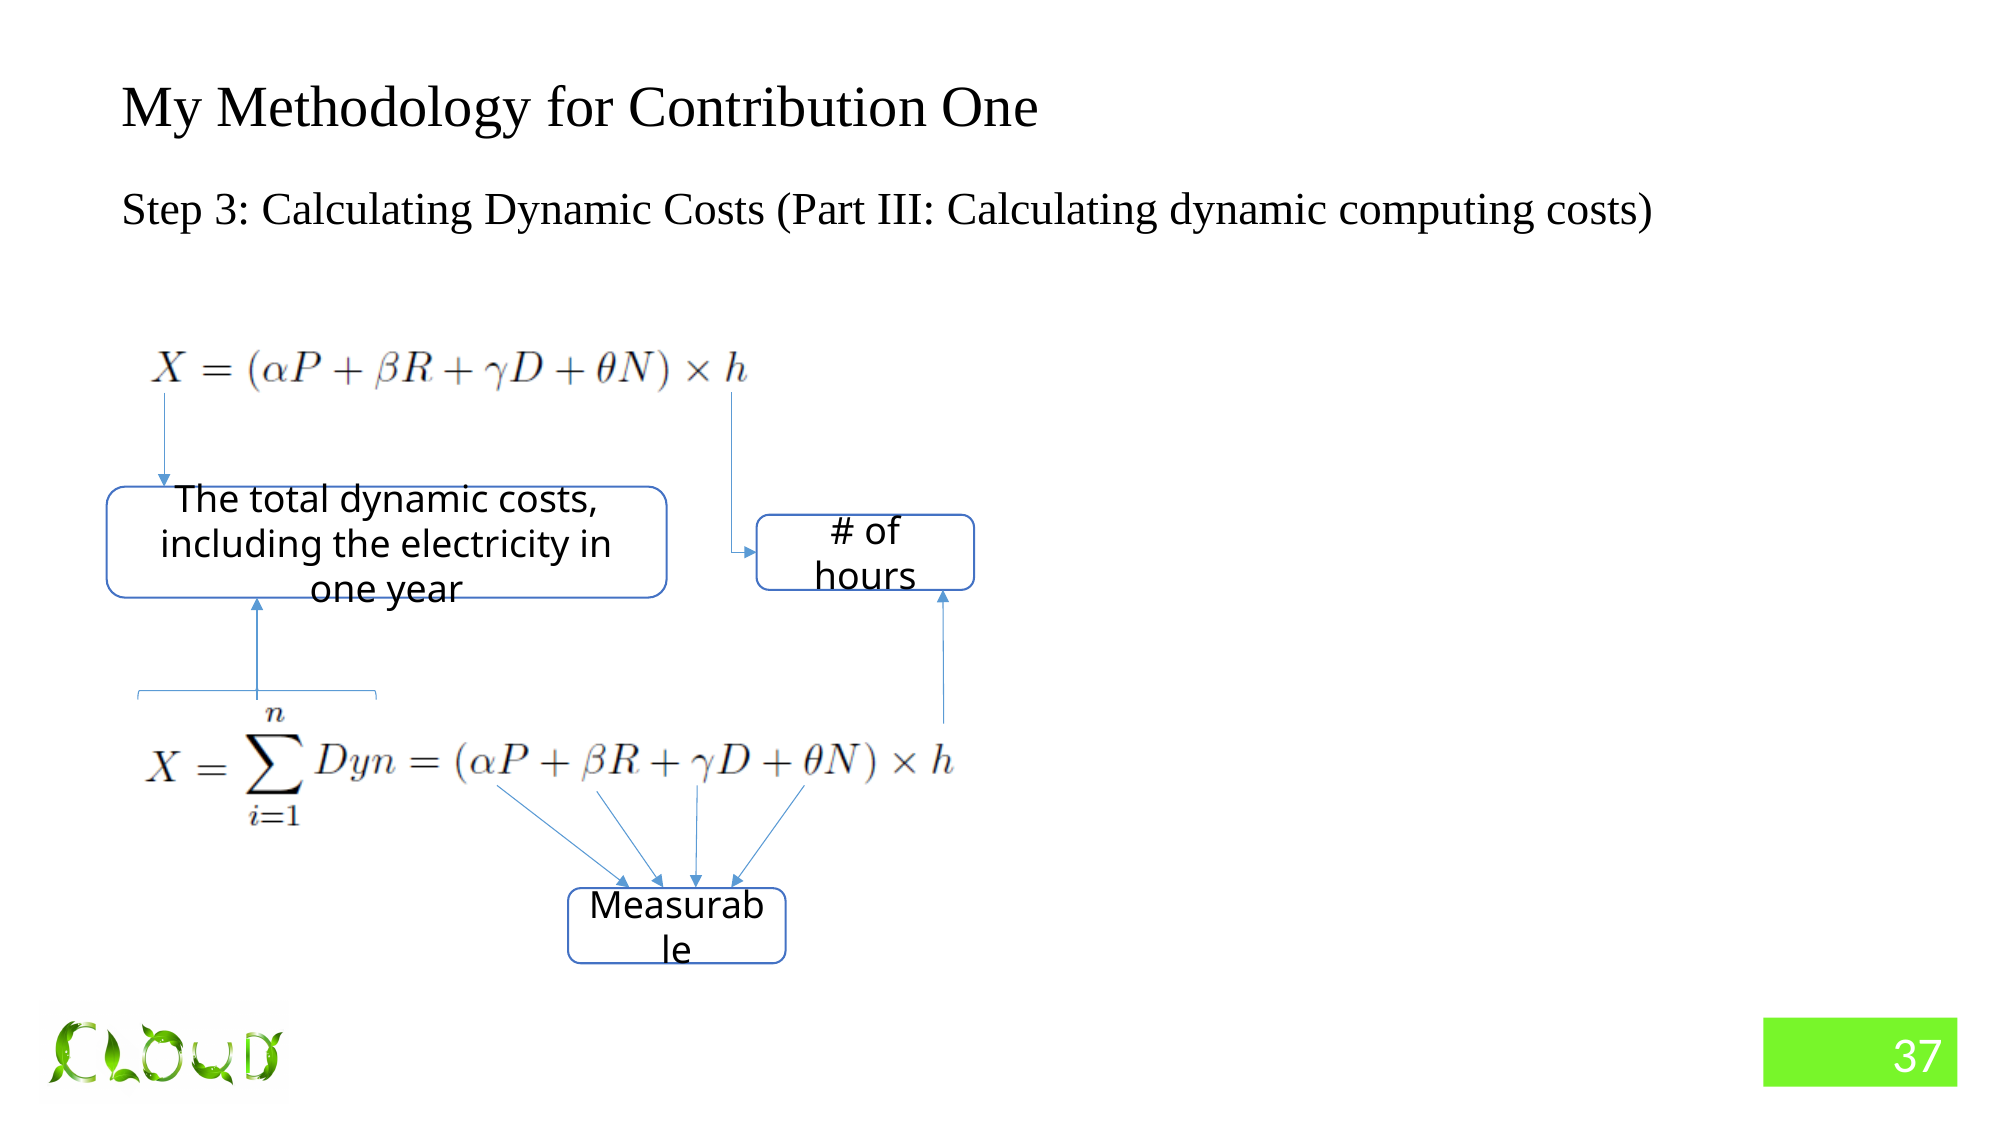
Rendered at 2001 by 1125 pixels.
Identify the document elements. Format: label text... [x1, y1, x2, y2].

text_box Step 3: Calculating Dynamic Costs (Part III: Calculating dynamic computing costs) [106, 171, 1881, 241]
text_box My Methodology for Contribution One [106, 60, 1958, 146]
picture [39, 1000, 289, 1105]
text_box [106, 328, 975, 964]
slide_number 37 [1763, 1017, 1958, 1087]
